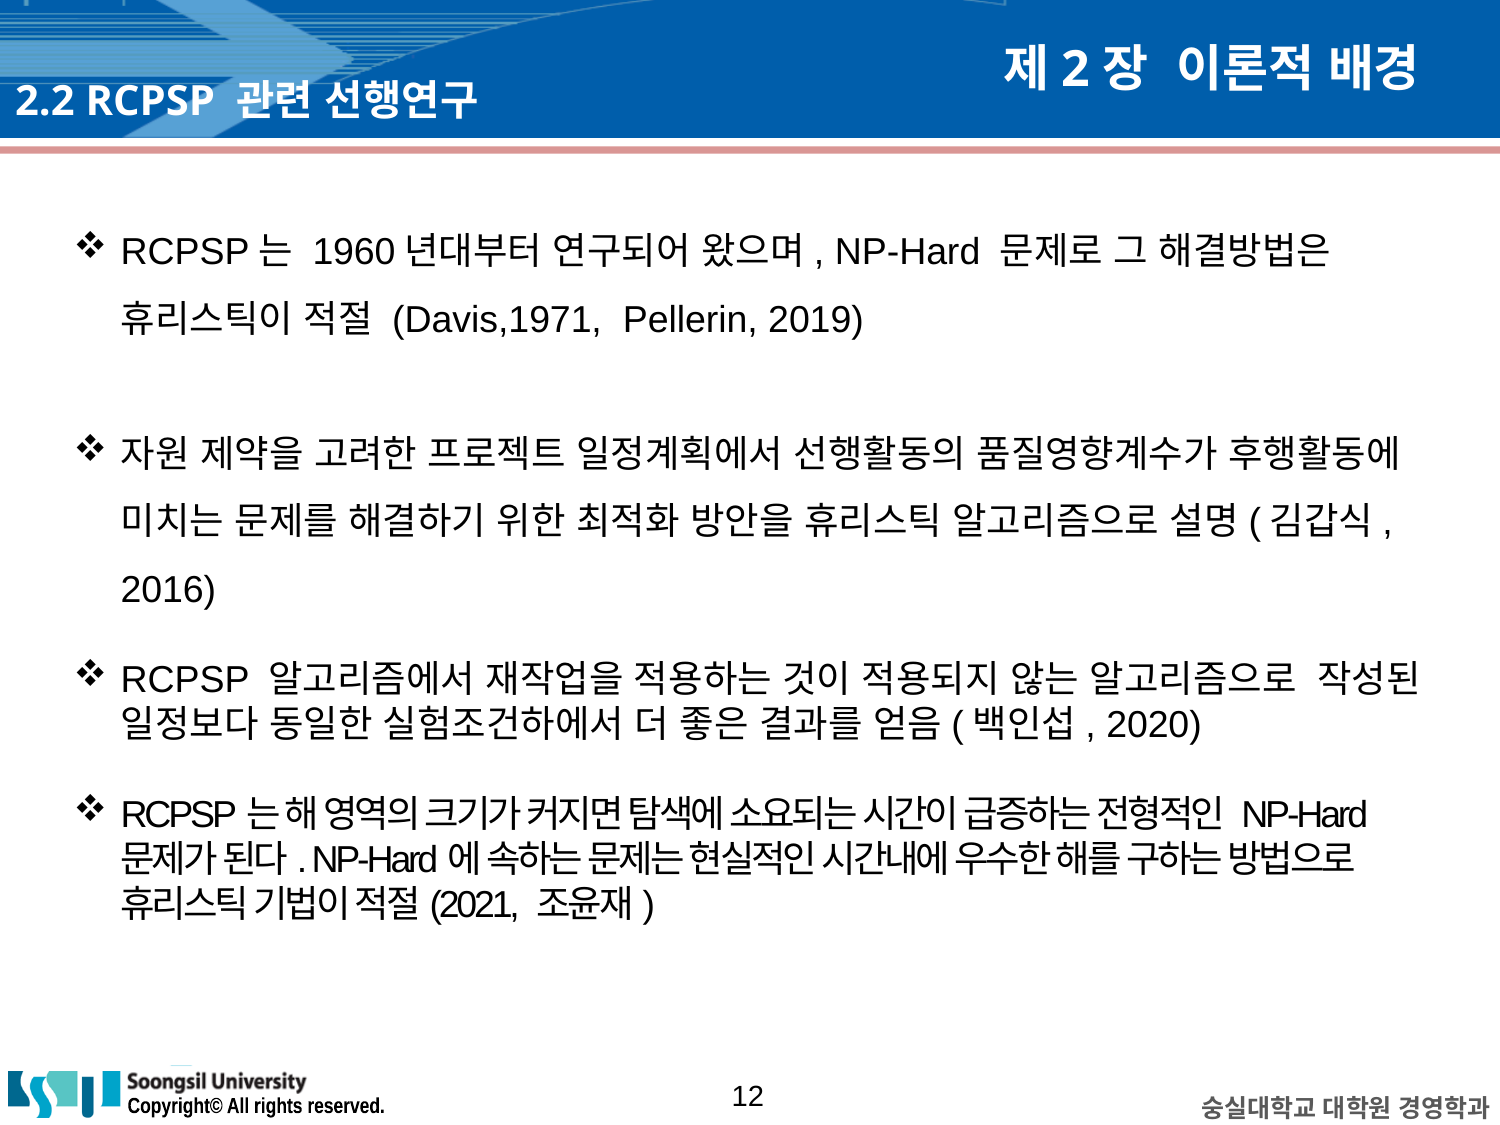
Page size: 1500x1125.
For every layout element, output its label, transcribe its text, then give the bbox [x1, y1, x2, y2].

picture [0, 0, 1500, 138]
text_box RCPSP는 1960년대부터 연구되어 왔으며, NP-Hard 문제로 그 해결방법은 휴리스틱이 적절 (Davis,1971, Pellerin, 2019) 자원 제약을 고려한 프로젝트 일정계획에서 선행활동의 품질영향계수가 후행활동에 미치는 문제를 해결하기 위한 최적화 방안을 휴리스틱 알고리즘으로 설명(김갑식, 2016) RCPSP 알고리즘에서 재작업을 적용하는 것이 적용되지 않는 알고리즘으로 작성된 일정보다 동일한 실험조건하에서 더 좋은 결과를 얻음(백인섭, 2020) RCPSP는 해 영역의 크기가 커지면 탐색에 소요되는 시간이 급증하는 전형적인 NP-Hard 문제가 된다. NP-Hard에 속하는 문제는 현실적인 시간내에 우수한 해를 구하는 방법으로 휴리스틱 기법이 적절(2021, 조윤재) [58, 197, 1442, 933]
picture [8, 1071, 123, 1118]
list 2.2 RCPSP 관련 선행연구 [0, 66, 904, 126]
title 제2장 이론적 배경 [359, 15, 1436, 117]
picture [126, 1065, 318, 1098]
